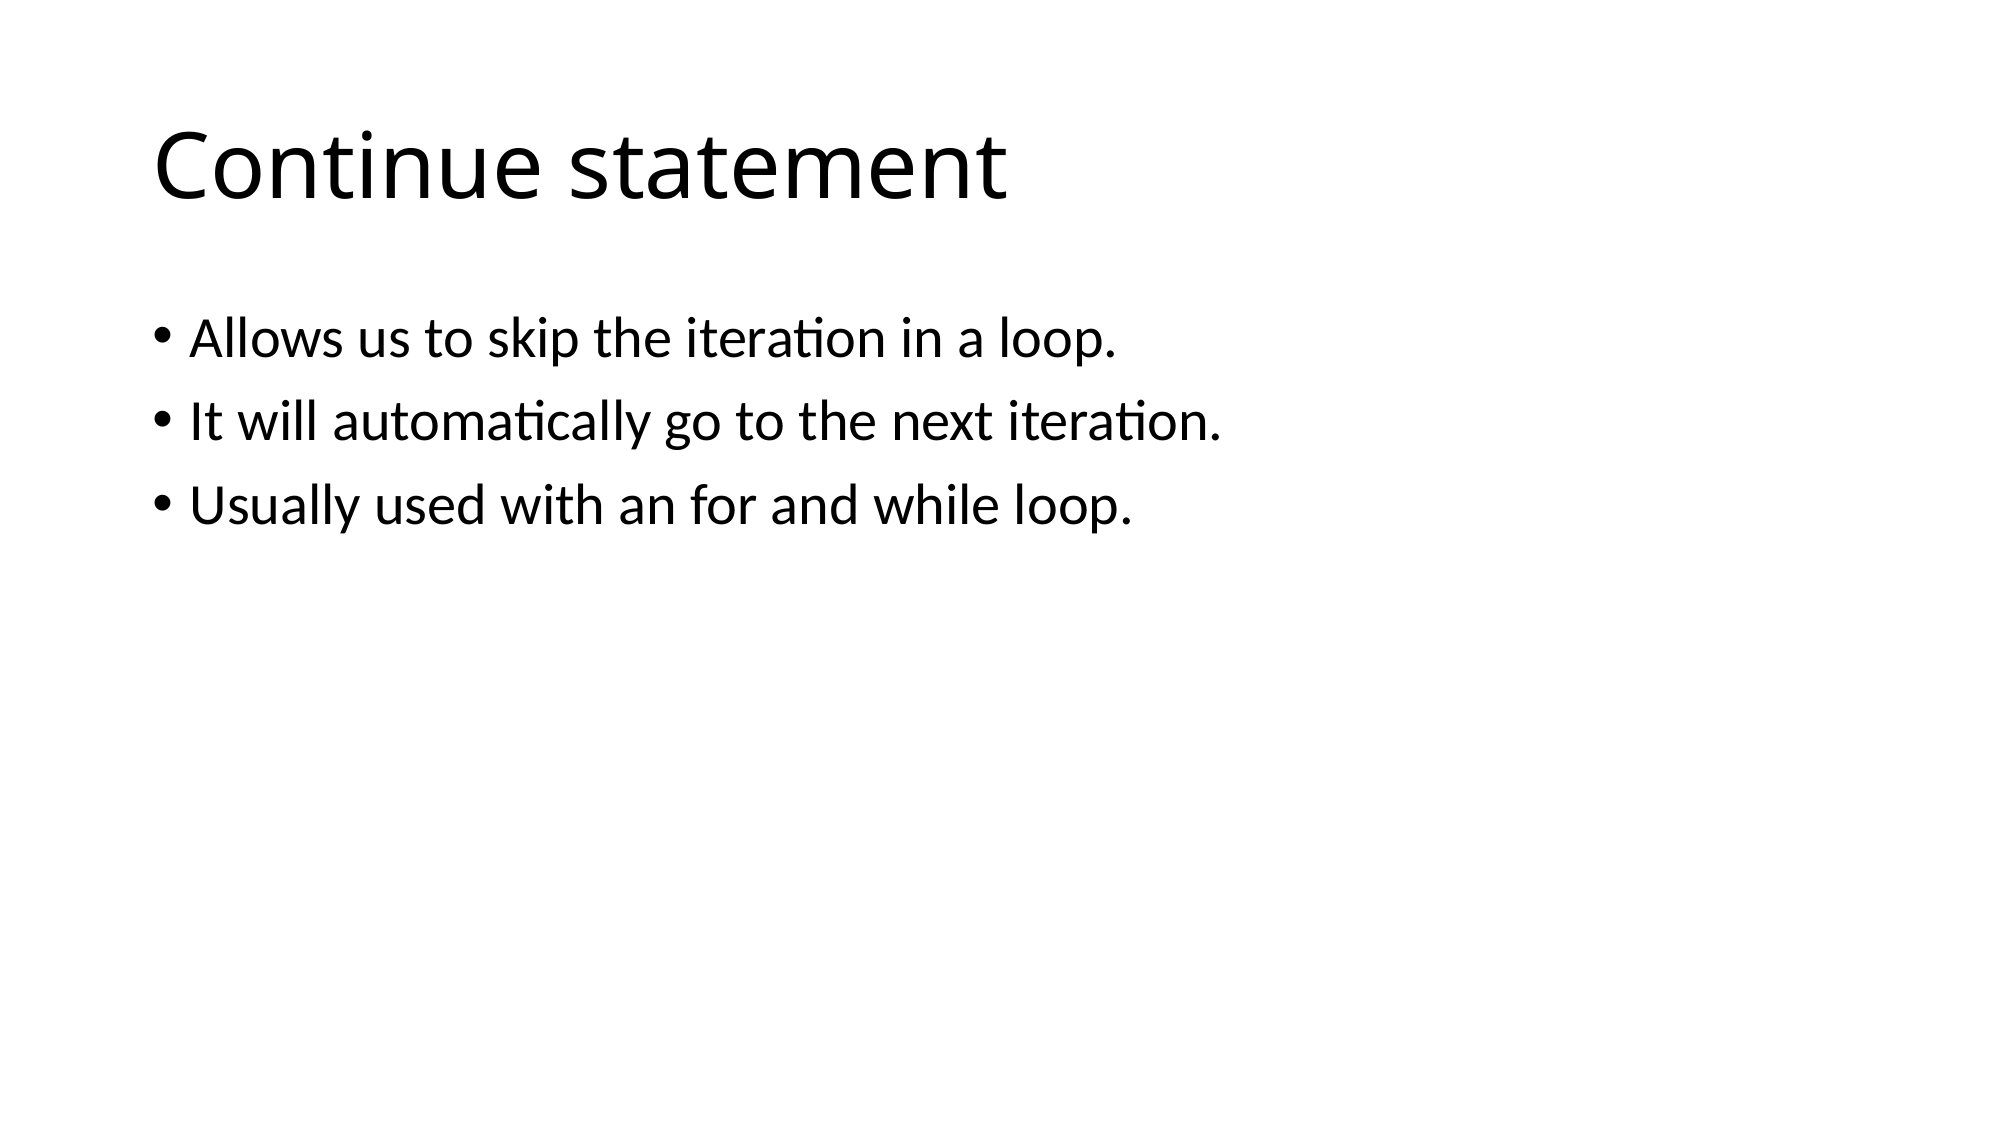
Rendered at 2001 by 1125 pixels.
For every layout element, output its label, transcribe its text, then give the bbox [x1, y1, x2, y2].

list Allows us to skip the iteration in a loop. It will automatically go to the next iteration. Usually used with an for and while loop. [137, 299, 1863, 1014]
title Continue statement [137, 59, 1863, 278]
